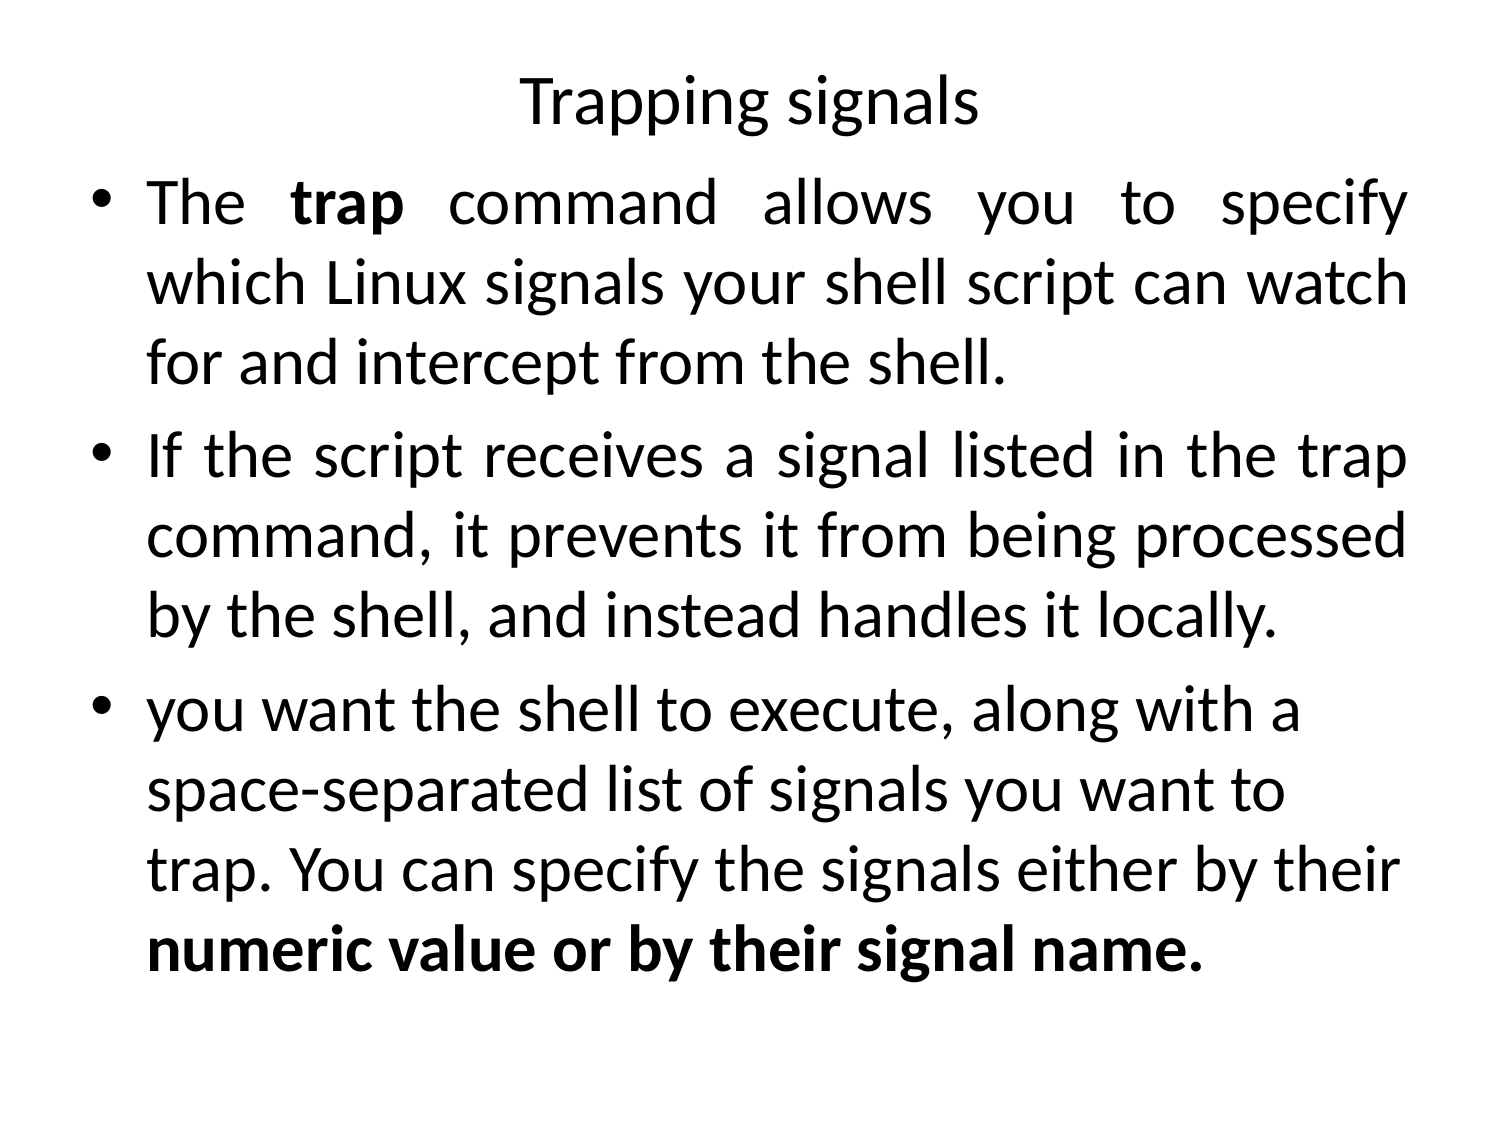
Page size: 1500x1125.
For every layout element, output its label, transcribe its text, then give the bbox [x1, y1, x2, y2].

title Trapping signals [75, 45, 1425, 149]
list The trap command allows you to specify which Linux signals your shell script can watch for and intercept from the shell. If the script receives a signal listed in the trap command, it prevents it from being processed by the shell, and instead handles it locally. you want the shell to execute, along with a space-separated list of signals you want to trap. You can specify the signals either by their numeric value or by their signal name. [75, 149, 1425, 1100]
